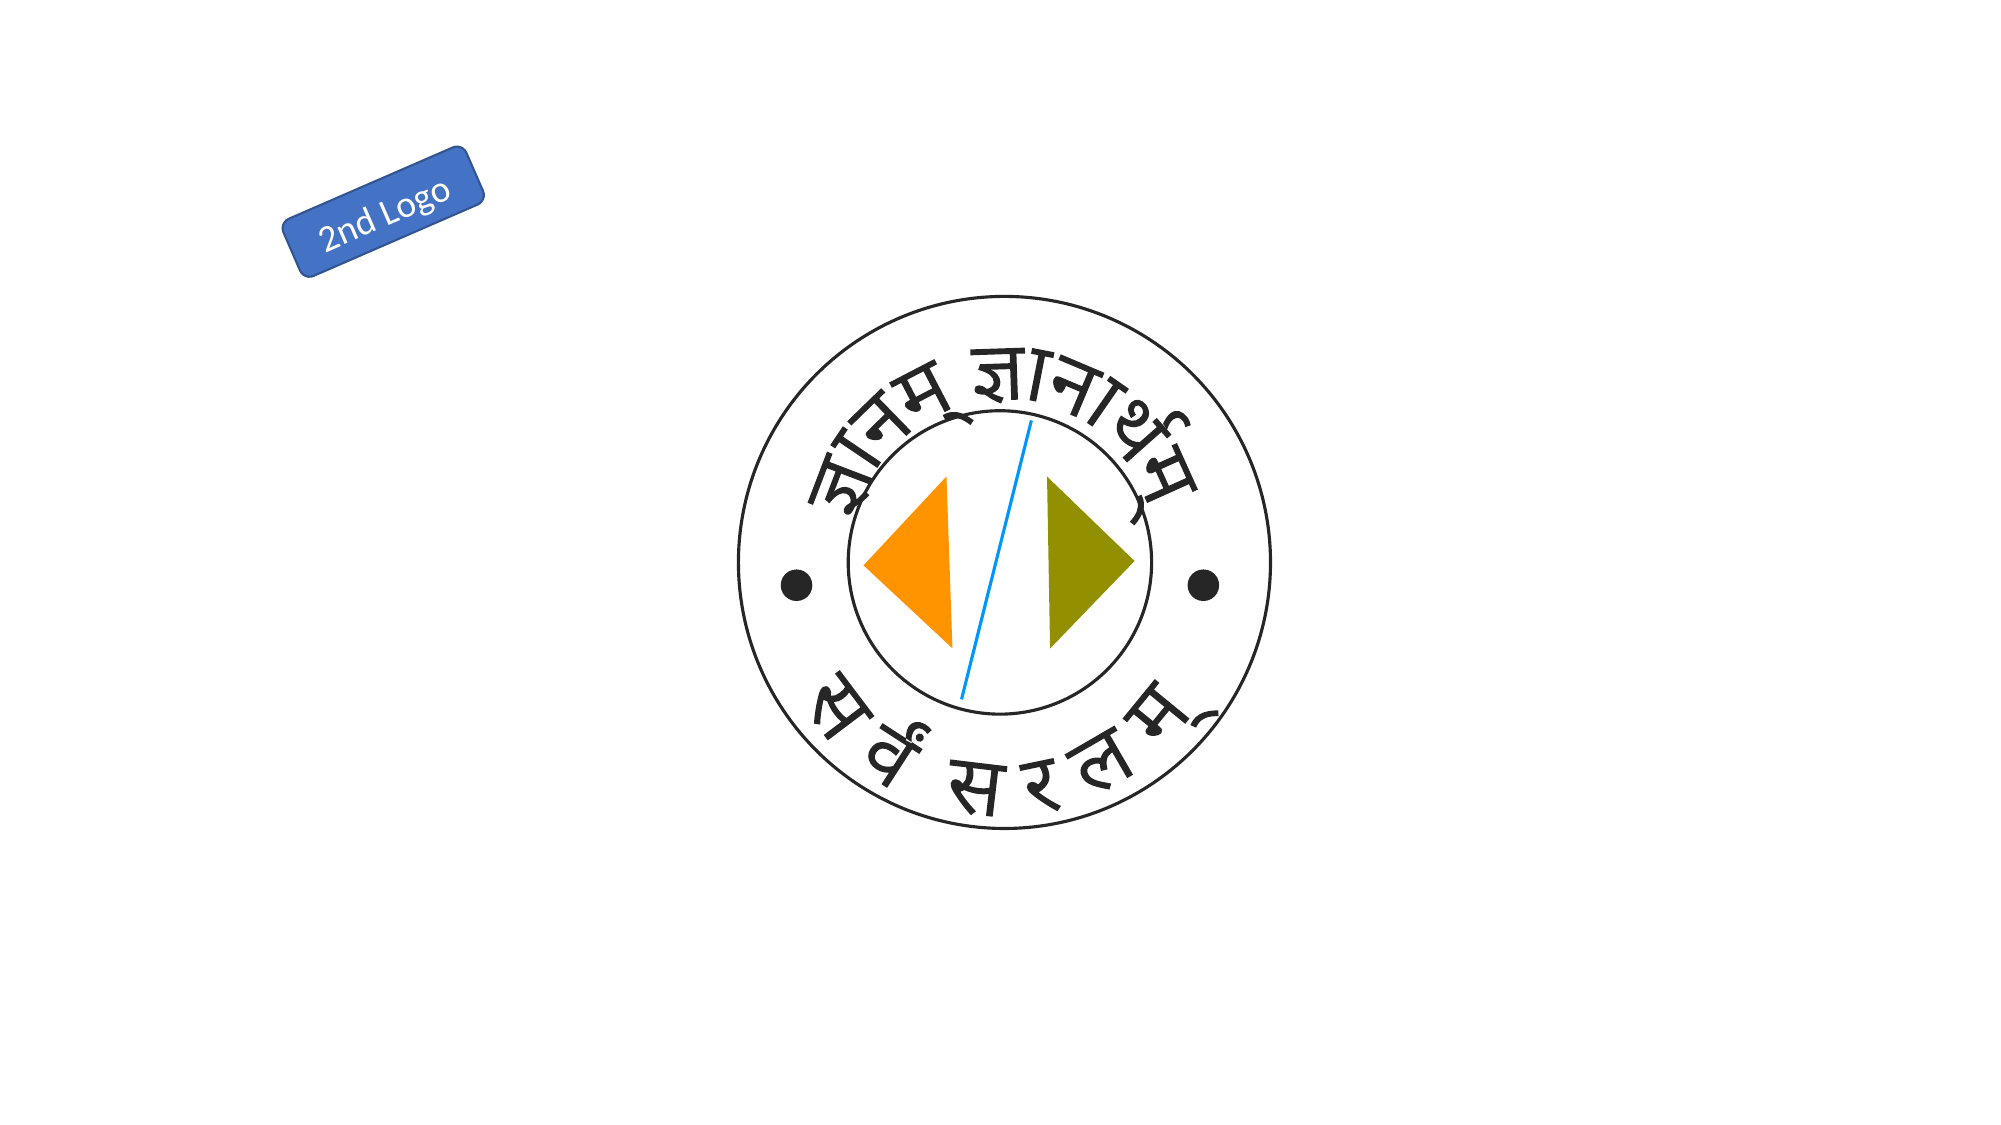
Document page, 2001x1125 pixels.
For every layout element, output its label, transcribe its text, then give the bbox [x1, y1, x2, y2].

text_box [780, 569, 813, 602]
text_box 2nd Logo [281, 145, 485, 278]
text_box [1187, 569, 1220, 602]
text_box [847, 409, 1153, 716]
text_box [863, 476, 953, 649]
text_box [961, 420, 1032, 700]
text_box [1047, 476, 1135, 649]
text_box [737, 295, 1272, 830]
